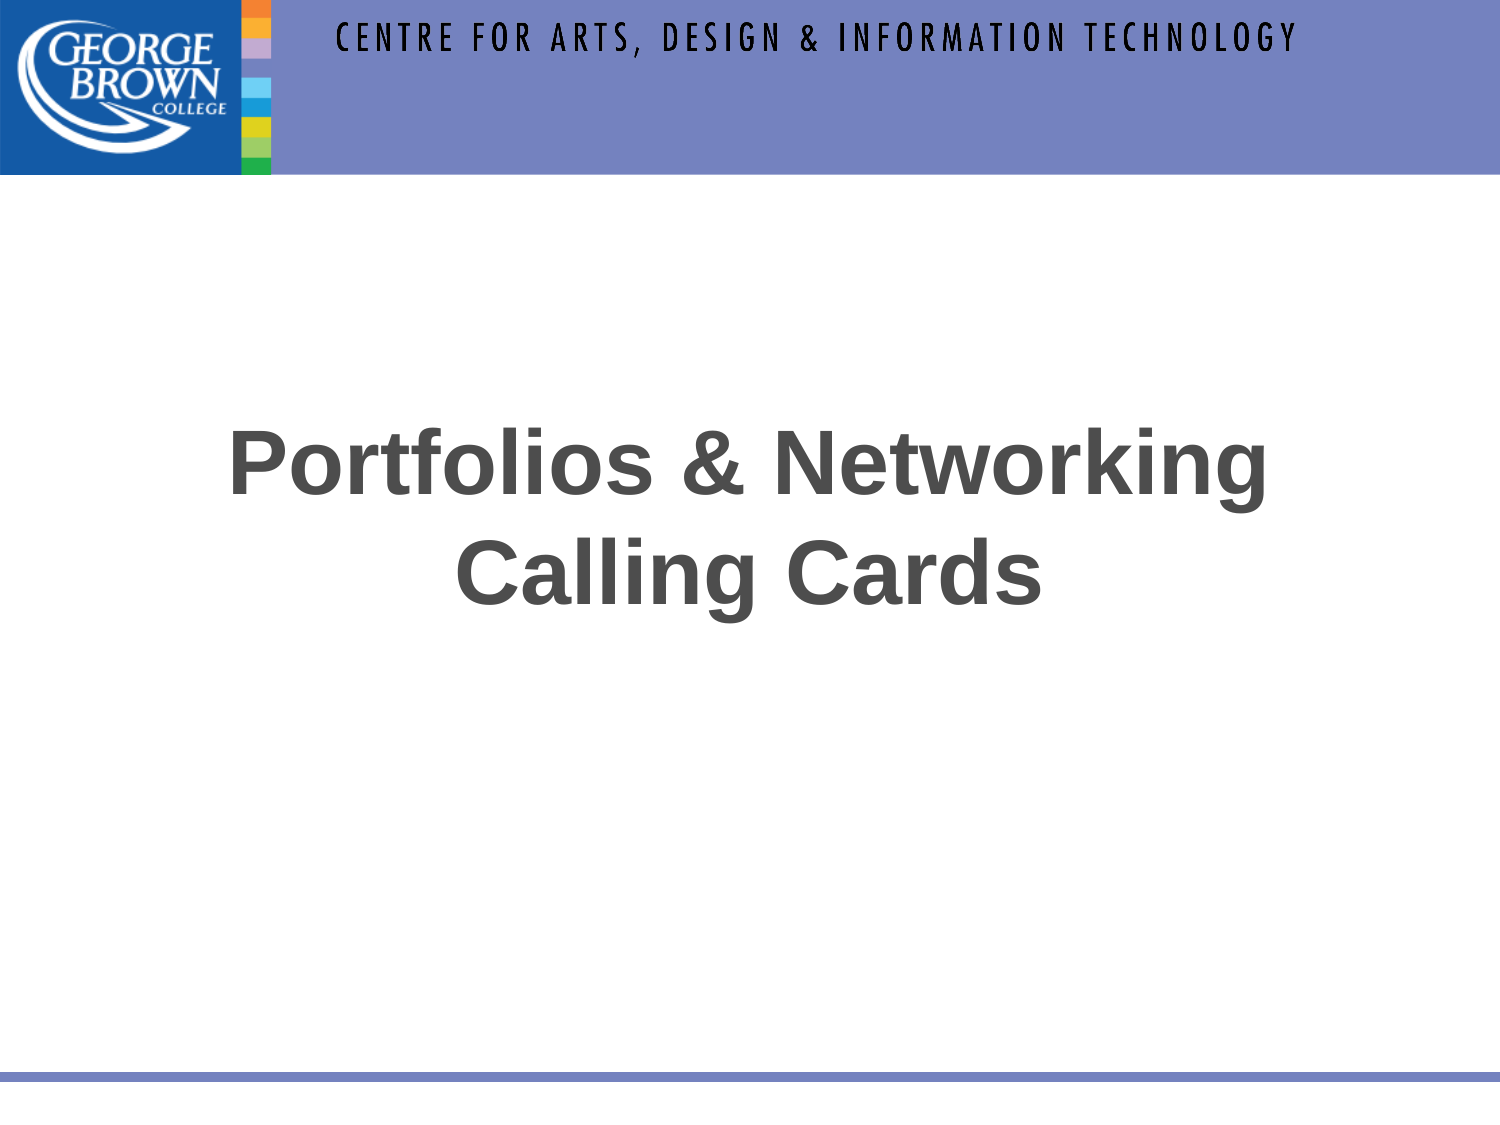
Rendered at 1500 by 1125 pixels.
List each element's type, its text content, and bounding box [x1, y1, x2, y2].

picture [335, 18, 1309, 59]
subtitle Portfolios & Networking Calling Cards [137, 395, 1363, 683]
